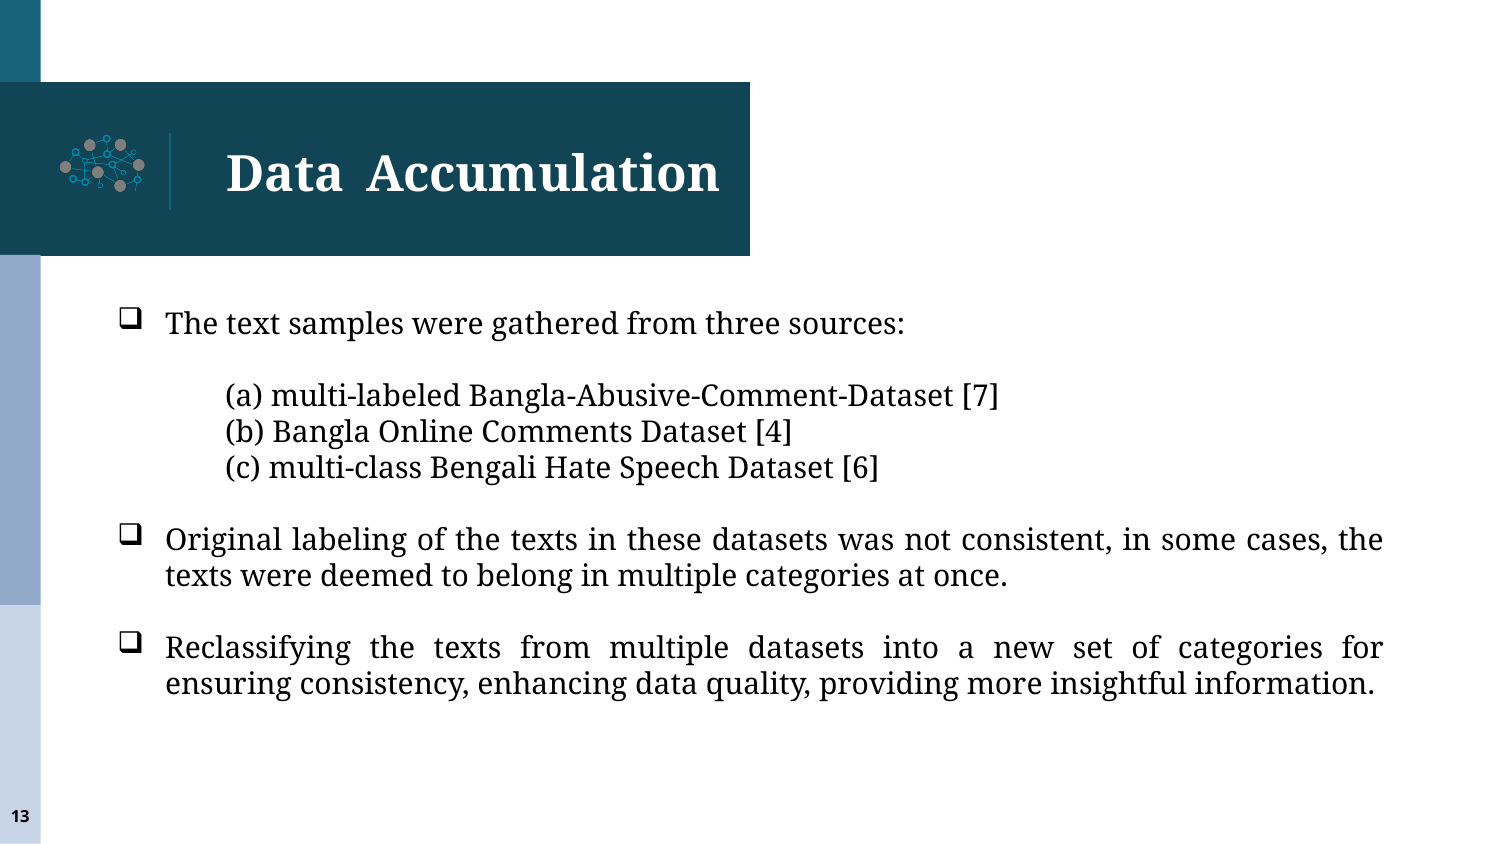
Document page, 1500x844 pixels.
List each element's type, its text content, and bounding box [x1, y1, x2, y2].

picture [58, 134, 147, 193]
title Data Accumulation [198, 125, 749, 261]
text_box The text samples were gathered from three sources: (a) multi-labeled Bangla-Abusive-Comment-Dataset [7] (b) Bangla Online Comments Dataset [4] (c) multi-class Bengali Hate Speech Dataset [6] Original labeling of the texts in these datasets was not consistent, in some cases, the texts were deemed to belong in multiple categories at once. Reclassifying the texts from multiple datasets into a new set of categories for ensuring consistency, enhancing data quality, providing more insightful information. [102, 296, 1400, 751]
slide_number 13 [0, 790, 49, 844]
picture [96, 158, 110, 162]
